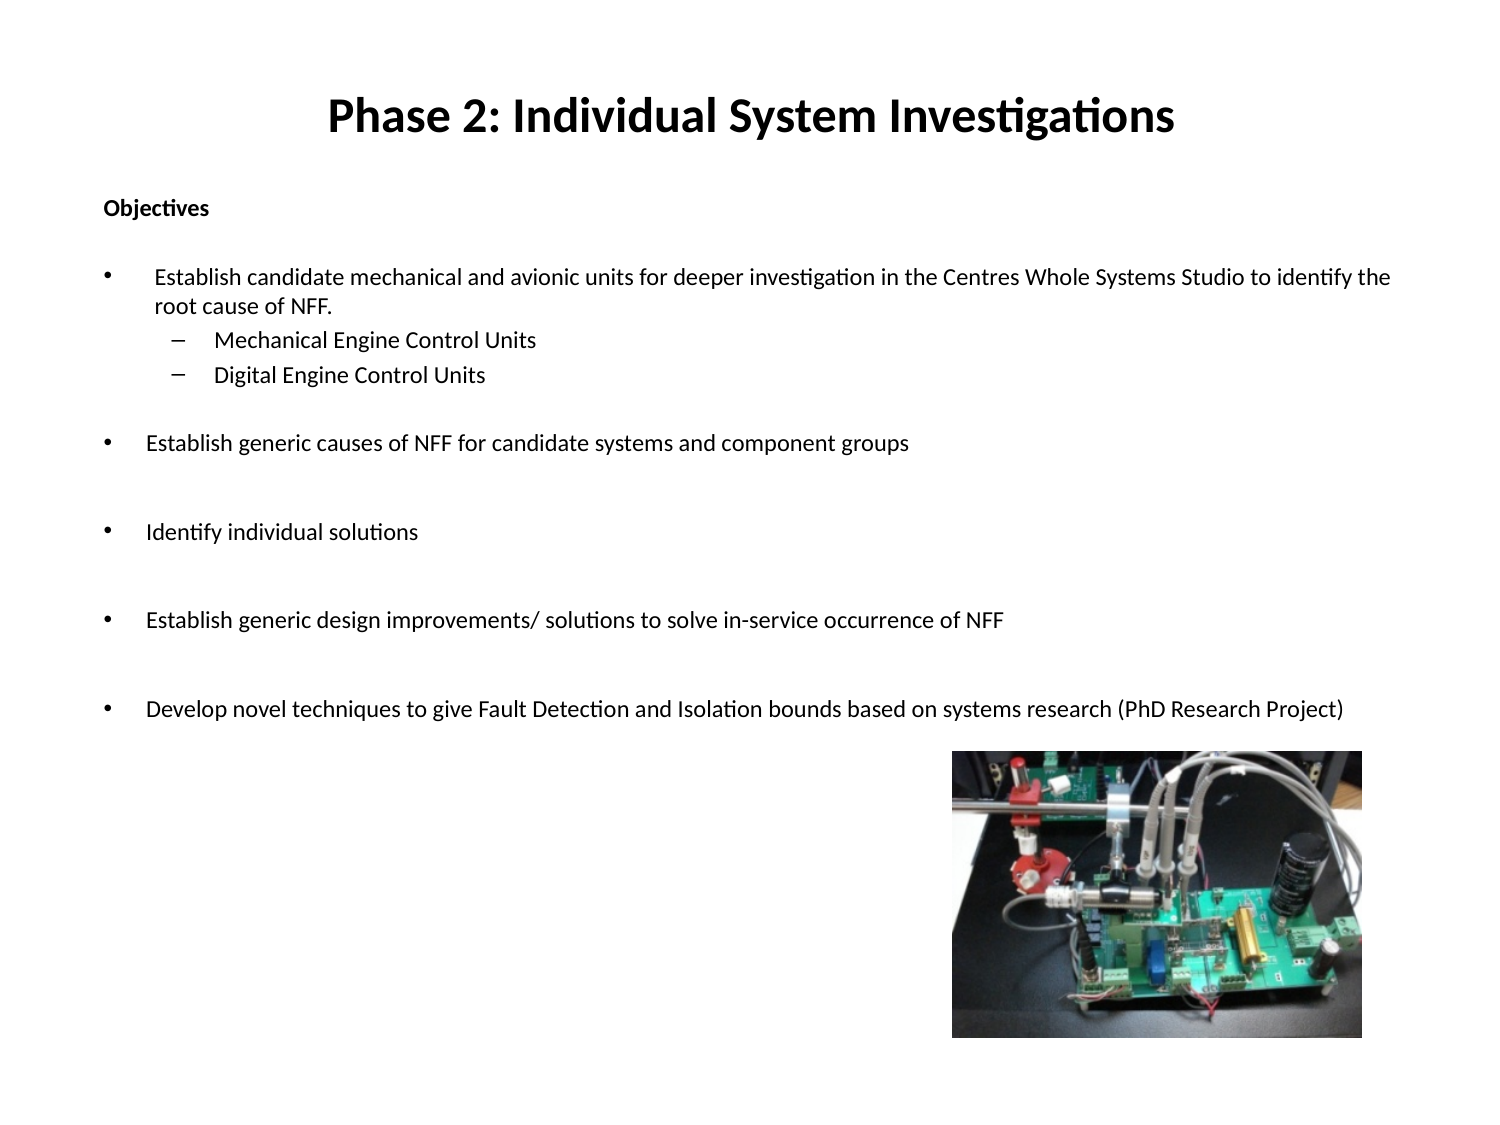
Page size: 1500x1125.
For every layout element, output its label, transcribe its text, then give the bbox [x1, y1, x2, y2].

list Objectives Establish candidate mechanical and avionic units for deeper investigation in the Centres Whole Systems Studio to identify the root cause of NFF. Mechanical Engine Control Units Digital Engine Control Units Establish generic causes of NFF for candidate systems and component groups Identify individual solutions Establish generic design improvements/ solutions to solve in-service occurrence of NFF Develop novel techniques to give Fault Detection and Isolation bounds based on systems research (PhD Research Project) [88, 184, 1439, 740]
picture [951, 751, 1362, 1038]
title Phase 2: Individual System Investigations [76, 42, 1427, 183]
